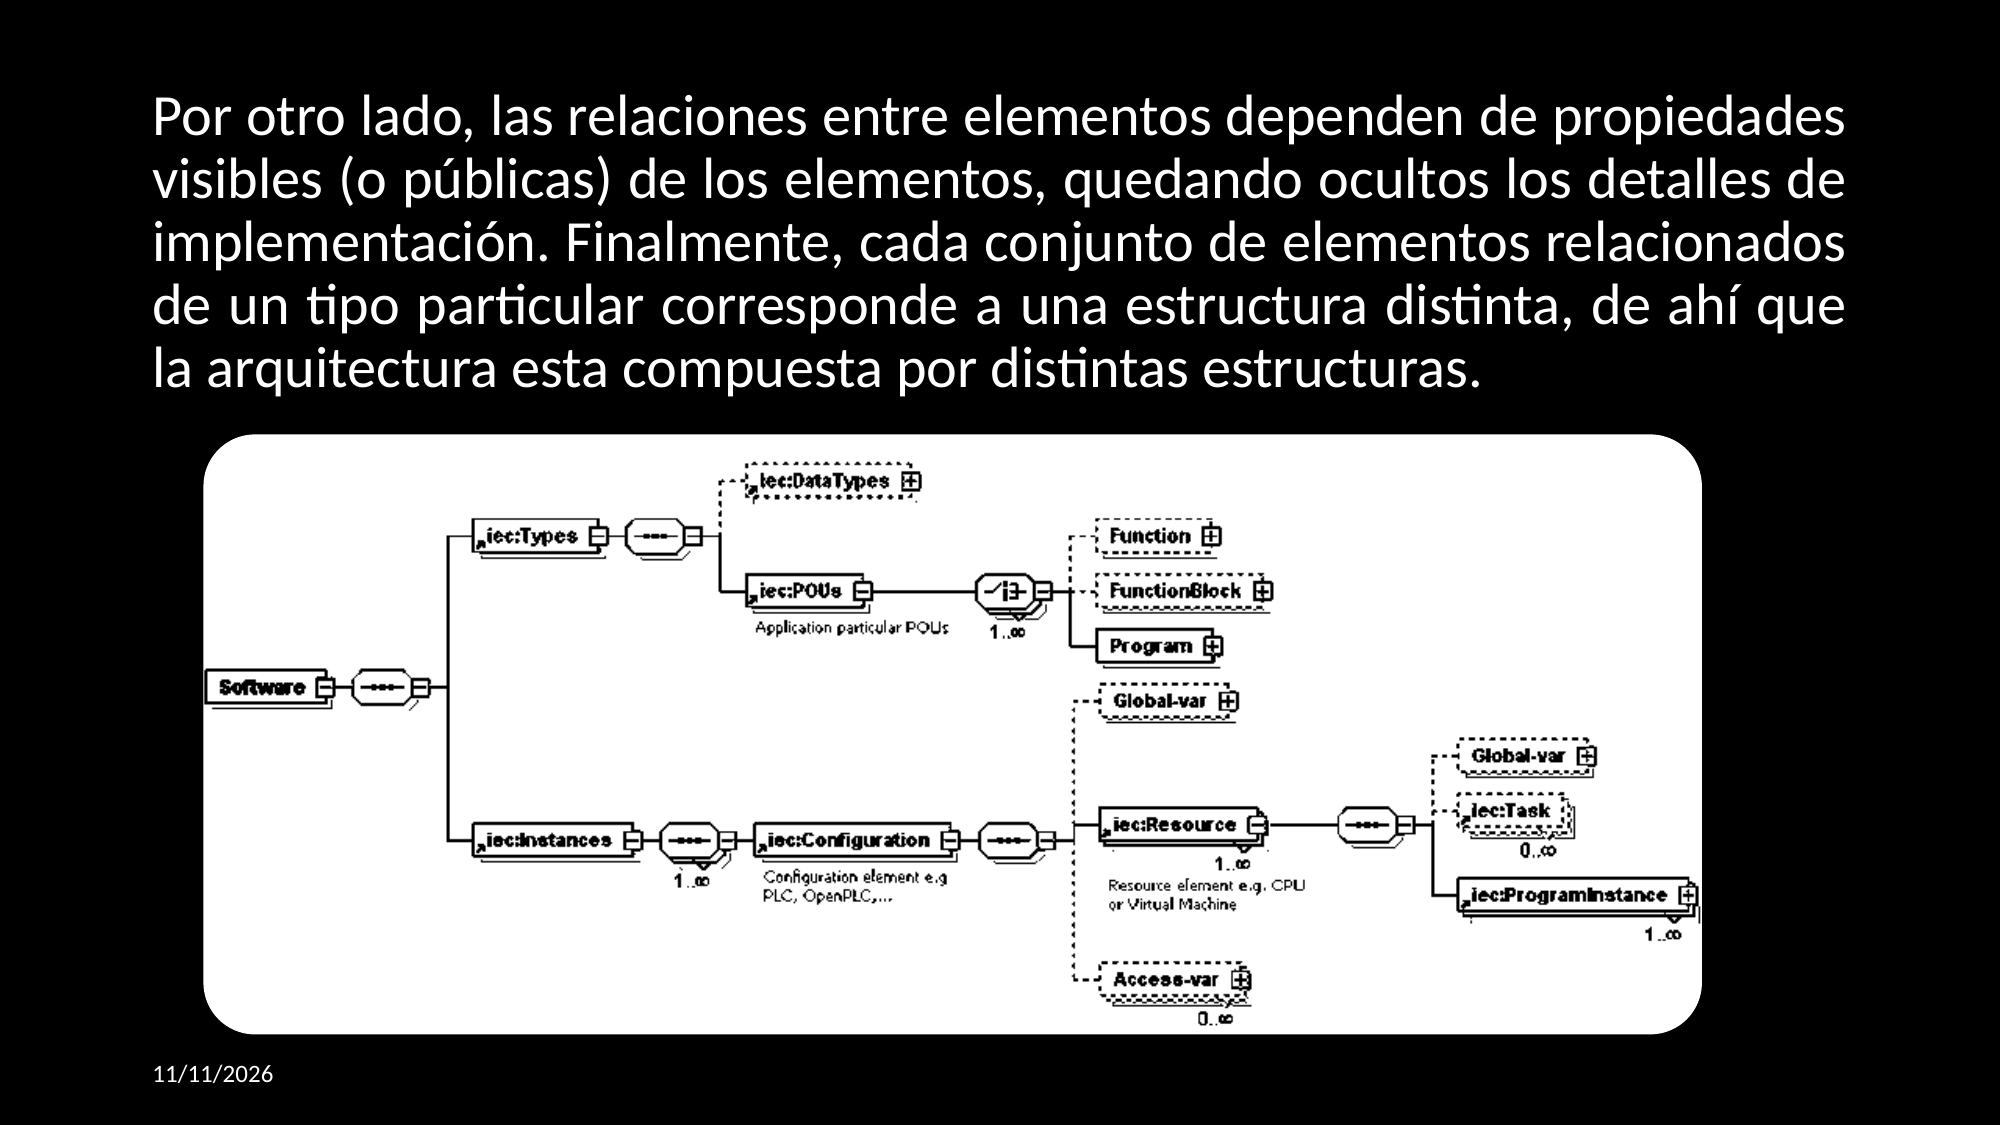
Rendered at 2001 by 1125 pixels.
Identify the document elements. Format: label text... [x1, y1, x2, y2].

picture [203, 434, 1702, 1035]
list Por otro lado, las relaciones entre elementos dependen de propiedades visibles (o públicas) de los elementos, quedando ocultos los detalles de implementación. Finalmente, cada conjunto de elementos relacionados de un tipo particular corresponde a una estructura distinta, de ahí que la arquitectura esta compuesta por distintas estructuras. [137, 77, 1863, 792]
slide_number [137, 1042, 588, 1103]
